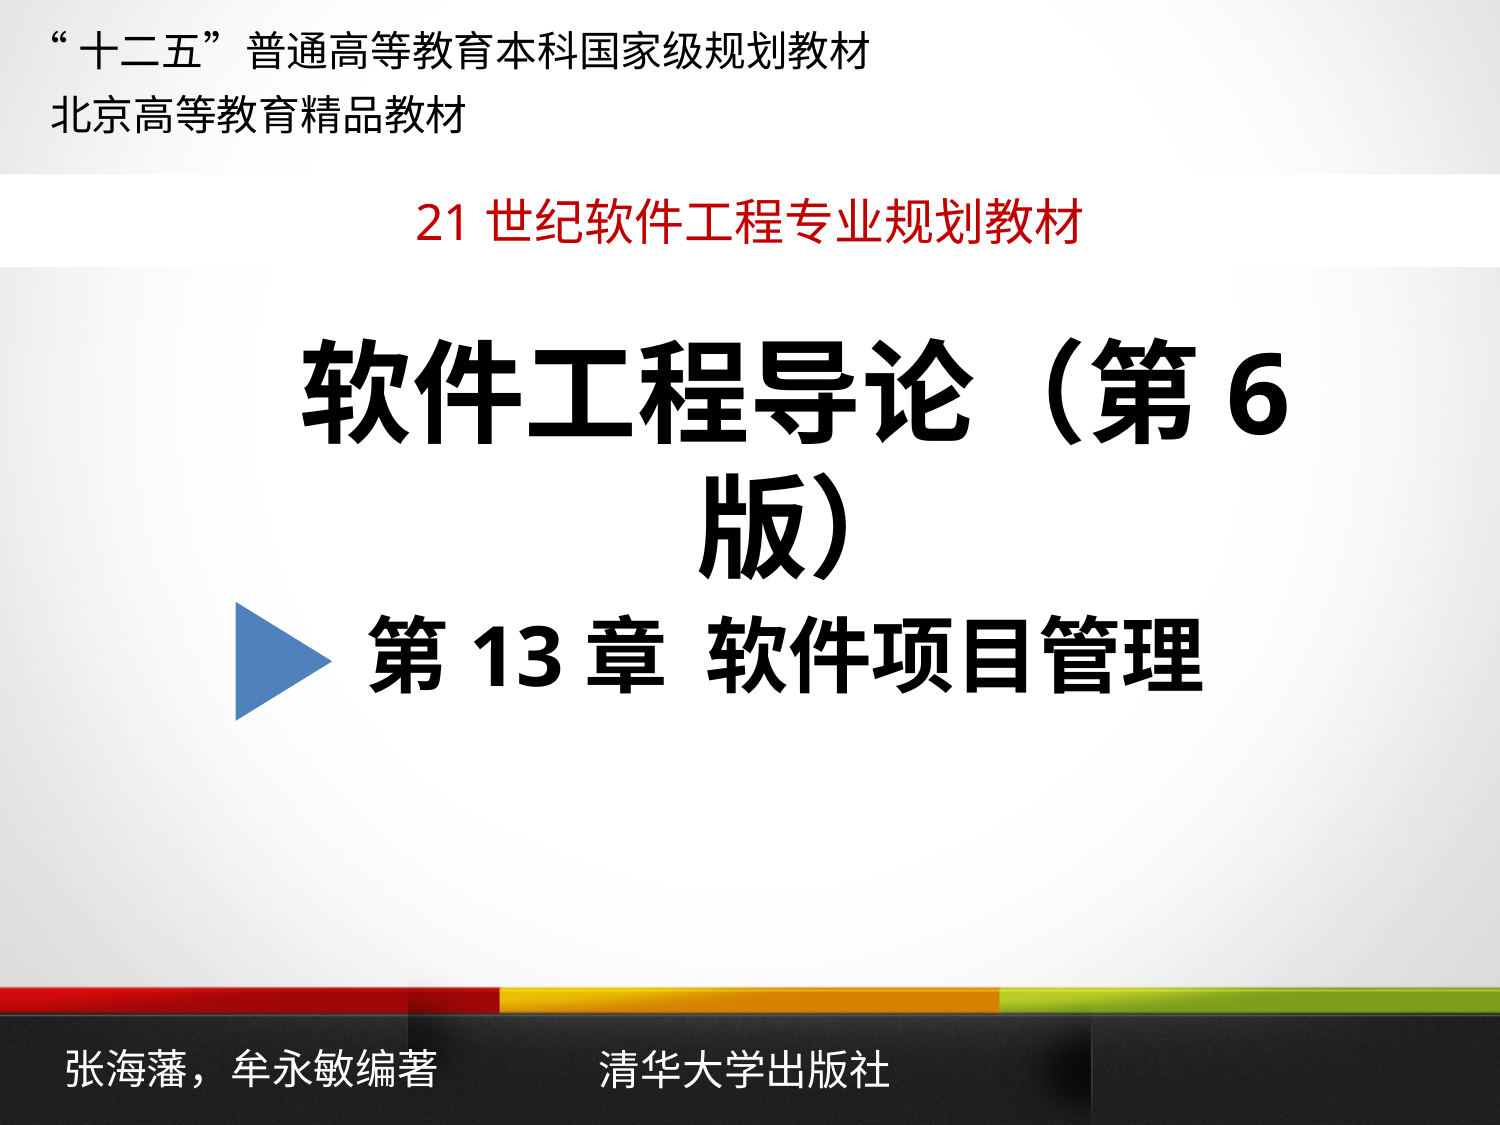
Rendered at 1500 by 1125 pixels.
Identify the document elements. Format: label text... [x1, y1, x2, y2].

text_box 北京高等教育精品教材 [0, 78, 524, 149]
subtitle 软件工程导论（第6版） [194, 314, 1424, 445]
text_box 张海藩，牟永敏编著 [48, 1035, 455, 1101]
text_box 清华大学出版社 [513, 1029, 906, 1108]
text_box 21世纪软件工程专业规划教材 [0, 174, 1500, 268]
text_box “十二五”普通高等教育本科国家级规划教材 [0, 20, 904, 79]
text_box [231, 596, 339, 727]
picture [0, 268, 1500, 1125]
text_box 第13章 软件项目管理 [324, 595, 1247, 711]
picture [0, 0, 1500, 174]
